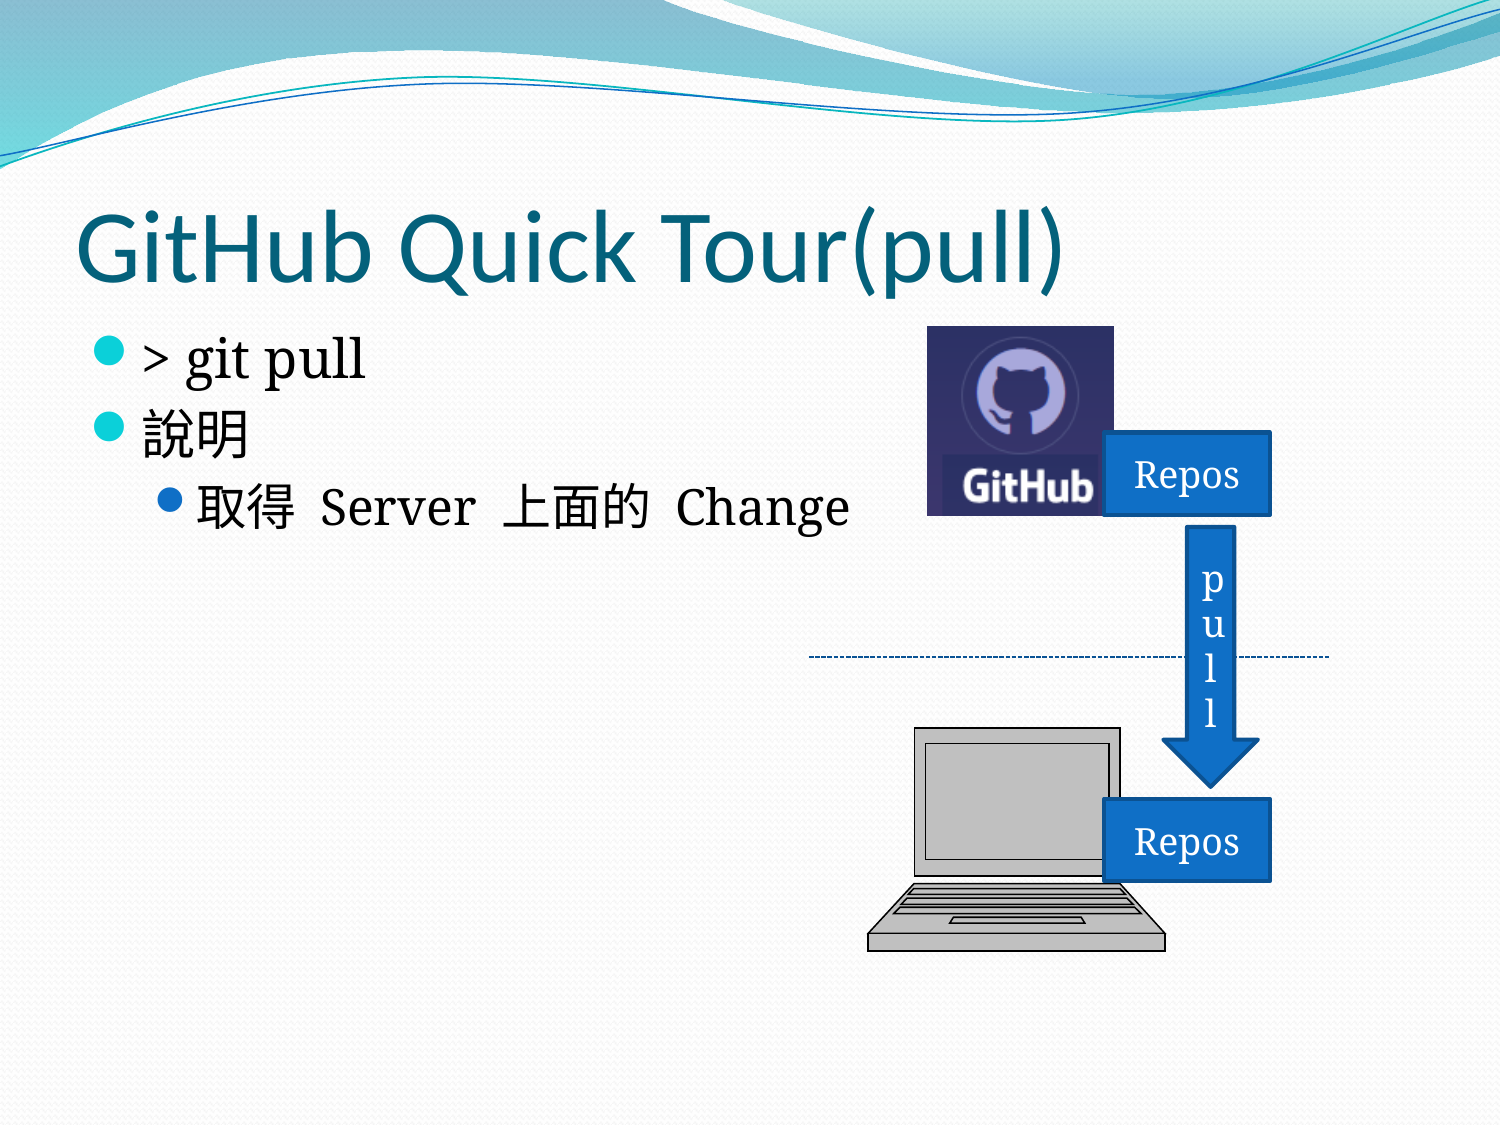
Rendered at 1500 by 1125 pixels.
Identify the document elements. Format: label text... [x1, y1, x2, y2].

text_box Repos [1102, 797, 1272, 883]
list > git pull 說明 取得 Server 上面的 Change [75, 317, 1425, 1038]
text_box pull [1184, 524, 1237, 656]
text_box pull [1161, 668, 1260, 789]
text_box [868, 883, 1165, 952]
text_box [914, 727, 1120, 877]
text_box Repos [1120, 430, 1272, 517]
title GitHub Quick Tour(pull) [75, 115, 1425, 303]
picture [926, 326, 1114, 516]
